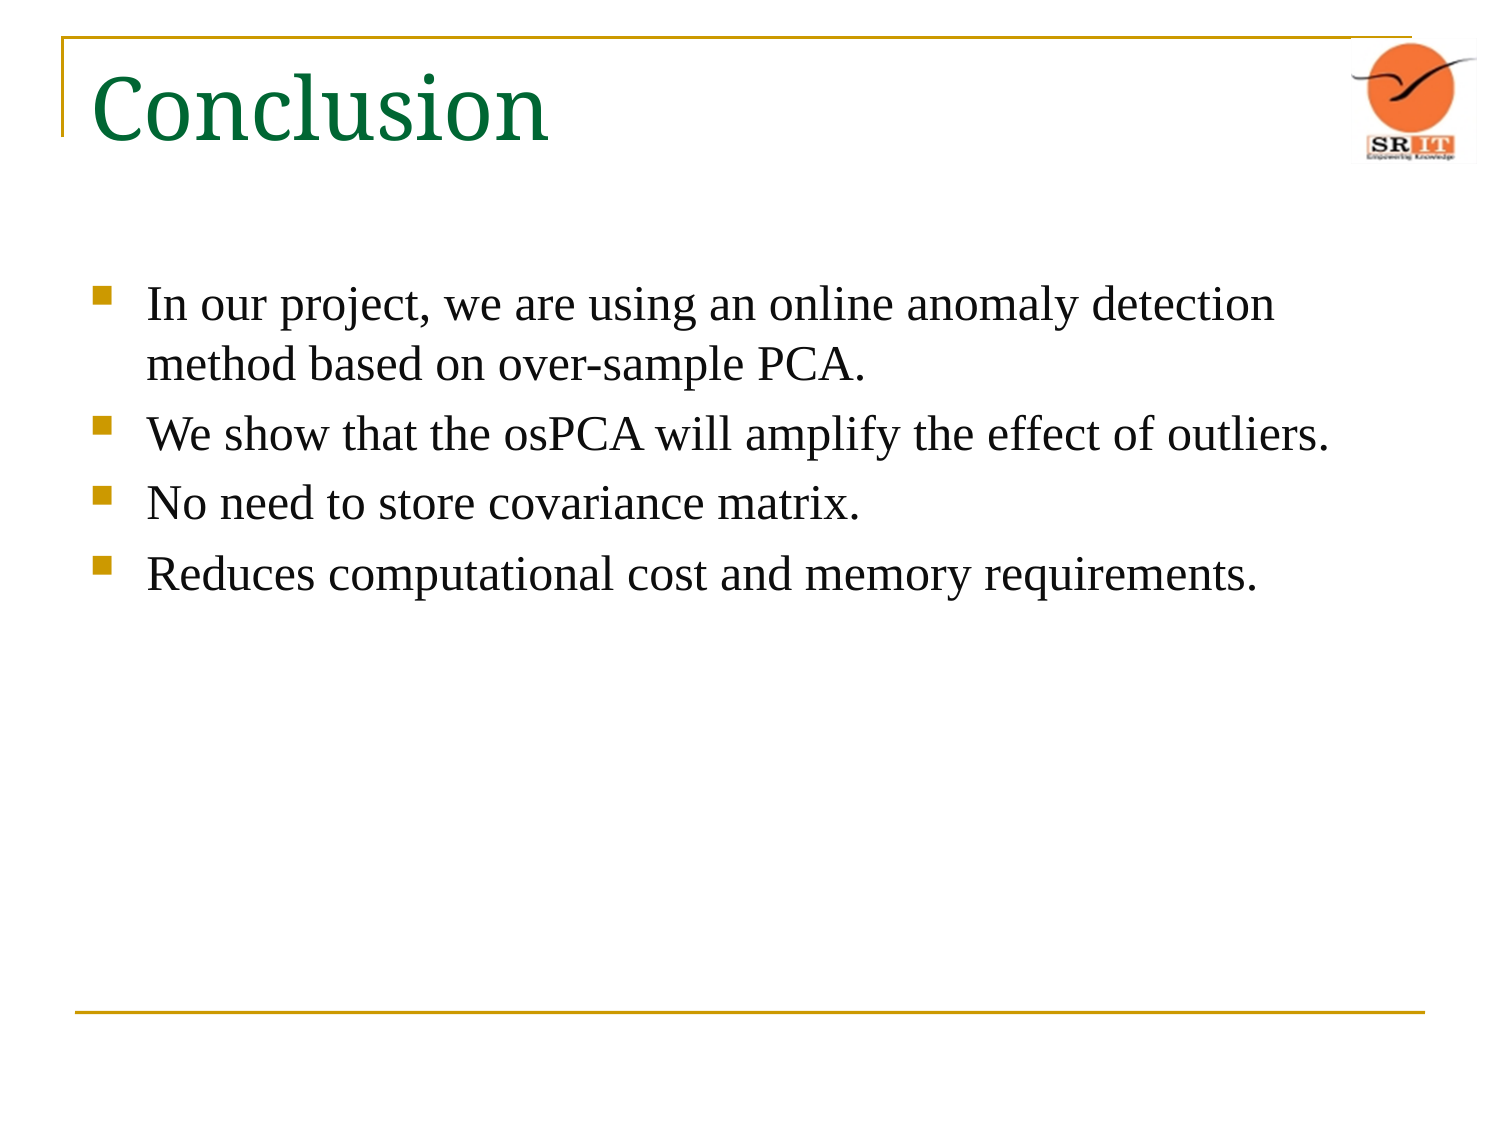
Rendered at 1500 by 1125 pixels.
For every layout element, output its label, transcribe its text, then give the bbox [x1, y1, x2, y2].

picture [1350, 37, 1478, 165]
title Conclusion [74, 45, 1426, 233]
list In our project, we are using an online anomaly detection method based on over-sample PCA. We show that the osPCA will amplify the effect of outliers. No need to store covariance matrix. Reduces computational cost and memory requirements. [74, 262, 1426, 1006]
